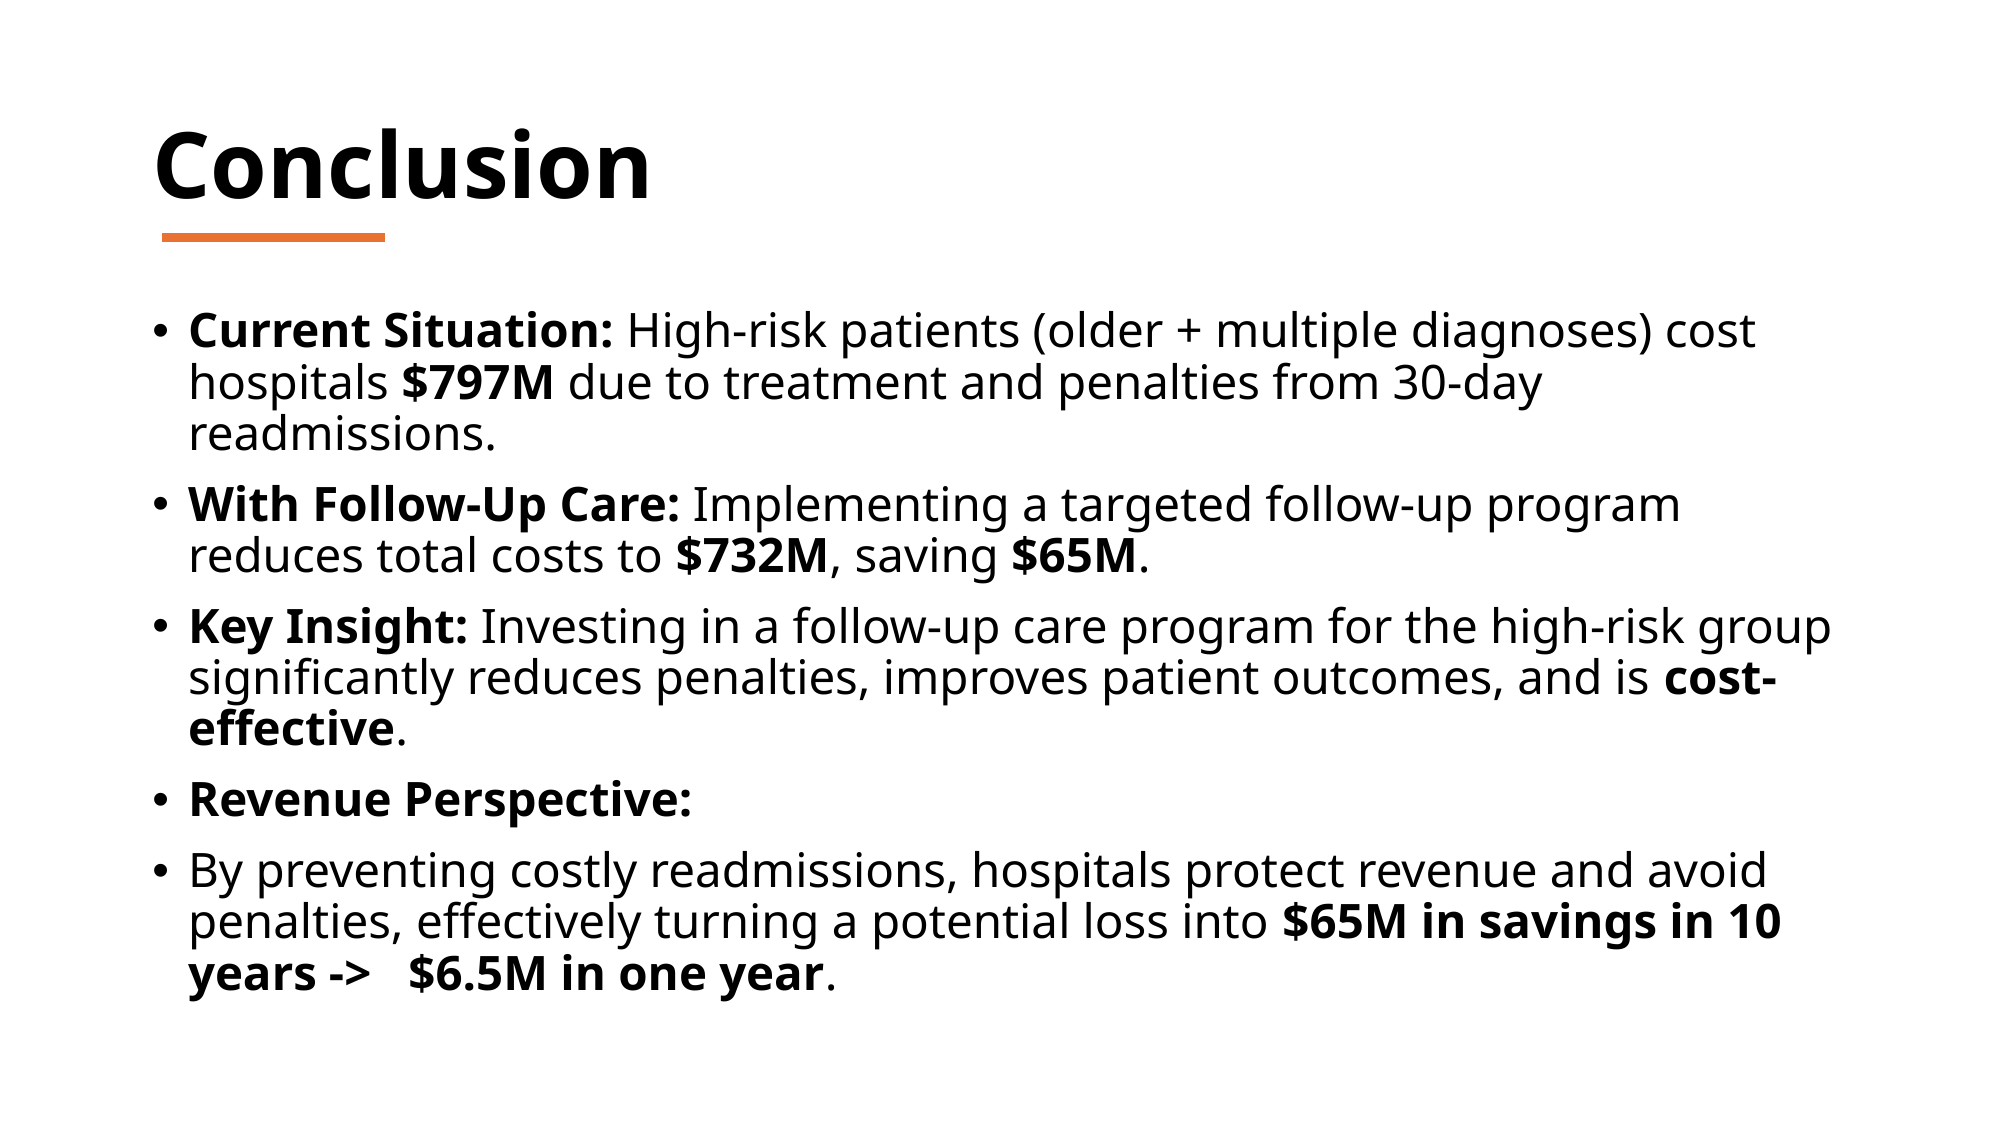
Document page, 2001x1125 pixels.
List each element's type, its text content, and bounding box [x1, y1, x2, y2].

list Current Situation: High-risk patients (older + multiple diagnoses) cost hospitals $797M due to treatment and penalties from 30-day readmissions. With Follow-Up Care: Implementing a targeted follow-up program reduces total costs to $732M, saving $65M. Key Insight: Investing in a follow-up care program for the high-risk group significantly reduces penalties, improves patient outcomes, and is cost-effective. Revenue Perspective: By preventing costly readmissions, hospitals protect revenue and avoid penalties, effectively turning a potential loss into $65M in savings in 10 years -> $6.5M in one year. [137, 299, 1863, 1014]
title Conclusion [137, 59, 1863, 278]
text_box [162, 233, 385, 242]
